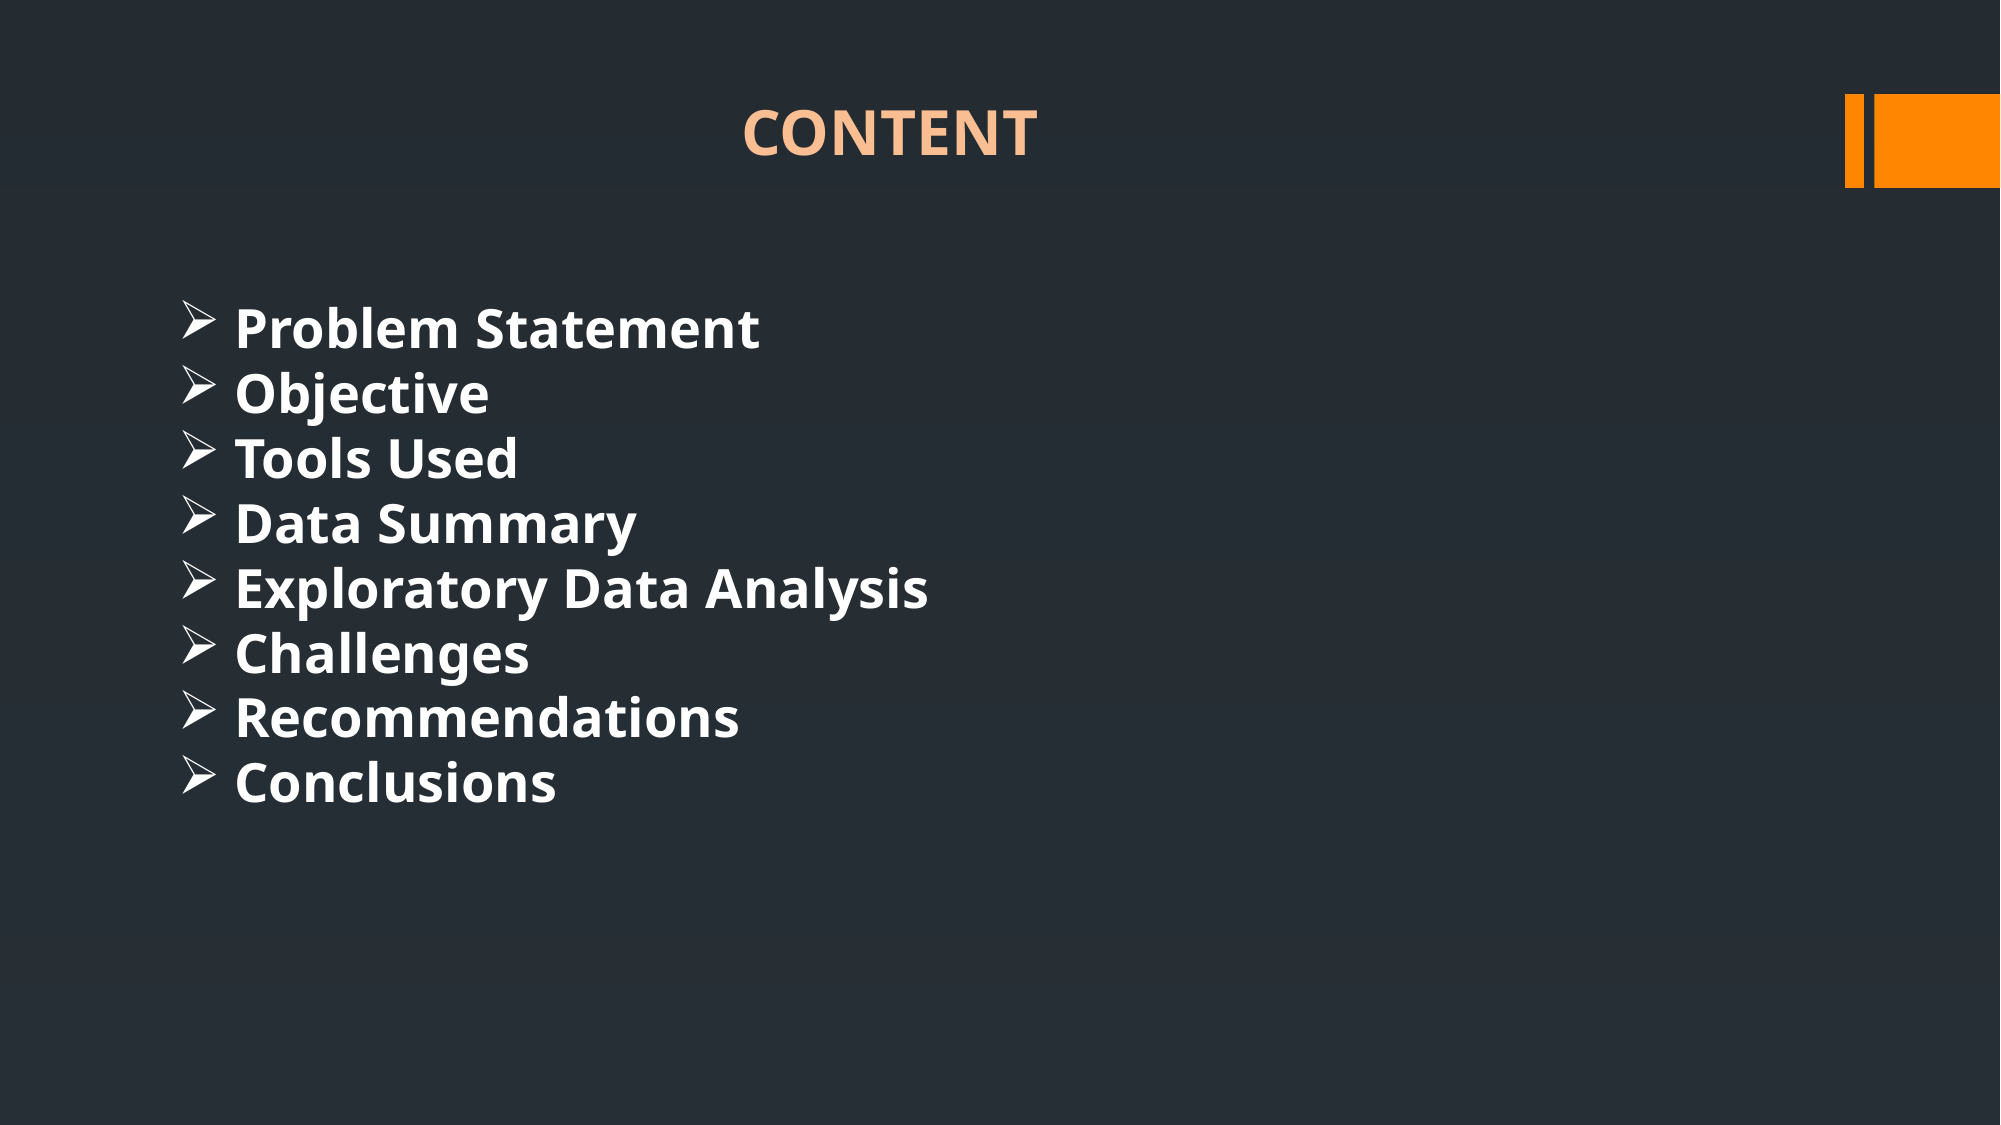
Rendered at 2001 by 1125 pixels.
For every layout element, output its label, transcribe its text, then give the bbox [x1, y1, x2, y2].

text_box Problem Statement Objective Tools Used Data Summary Exploratory Data Analysis Challenges Recommendations Conclusions [163, 286, 1164, 887]
text_box CONTENT [389, 85, 1391, 326]
